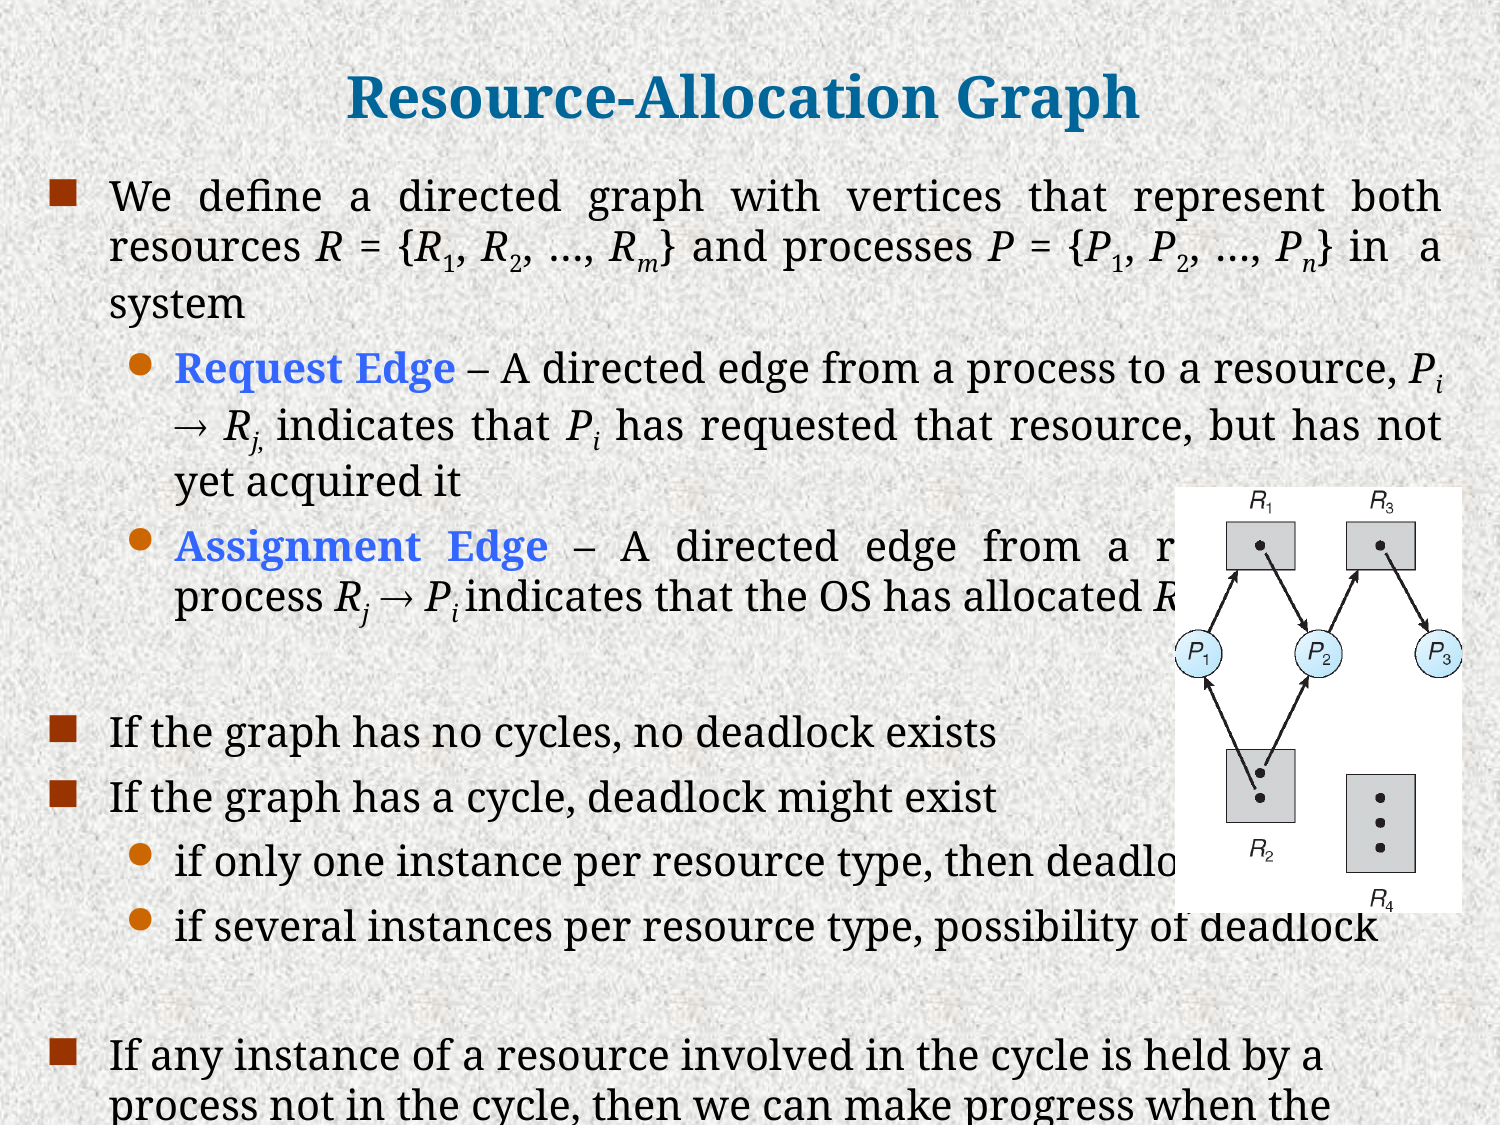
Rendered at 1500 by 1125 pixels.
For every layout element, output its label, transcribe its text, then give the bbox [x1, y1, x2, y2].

list We define a directed graph with vertices that represent both resources R = {R1, R2, …, Rm} and processes P = {P1, P2, …, Pn} in a system Request Edge – A directed edge from a process to a resource, Pi  Rj, indicates that Pi has requested that resource, but has not yet acquired it Assignment Edge – A directed edge from a resource to a process Rj  Pi indicates that the OS has allocated Rj to Pi If the graph has no cycles, no deadlock exists If the graph has a cycle, deadlock might exist if only one instance per resource type, then deadlock if several instances per resource type, possibility of deadlock If any instance of a resource involved in the cycle is held by a process not in the cycle, then we can make progress when the resource is released. [37, 162, 1458, 1100]
title Resource-Allocation Graph [37, 42, 1450, 138]
picture [0, 0, 1500, 1125]
